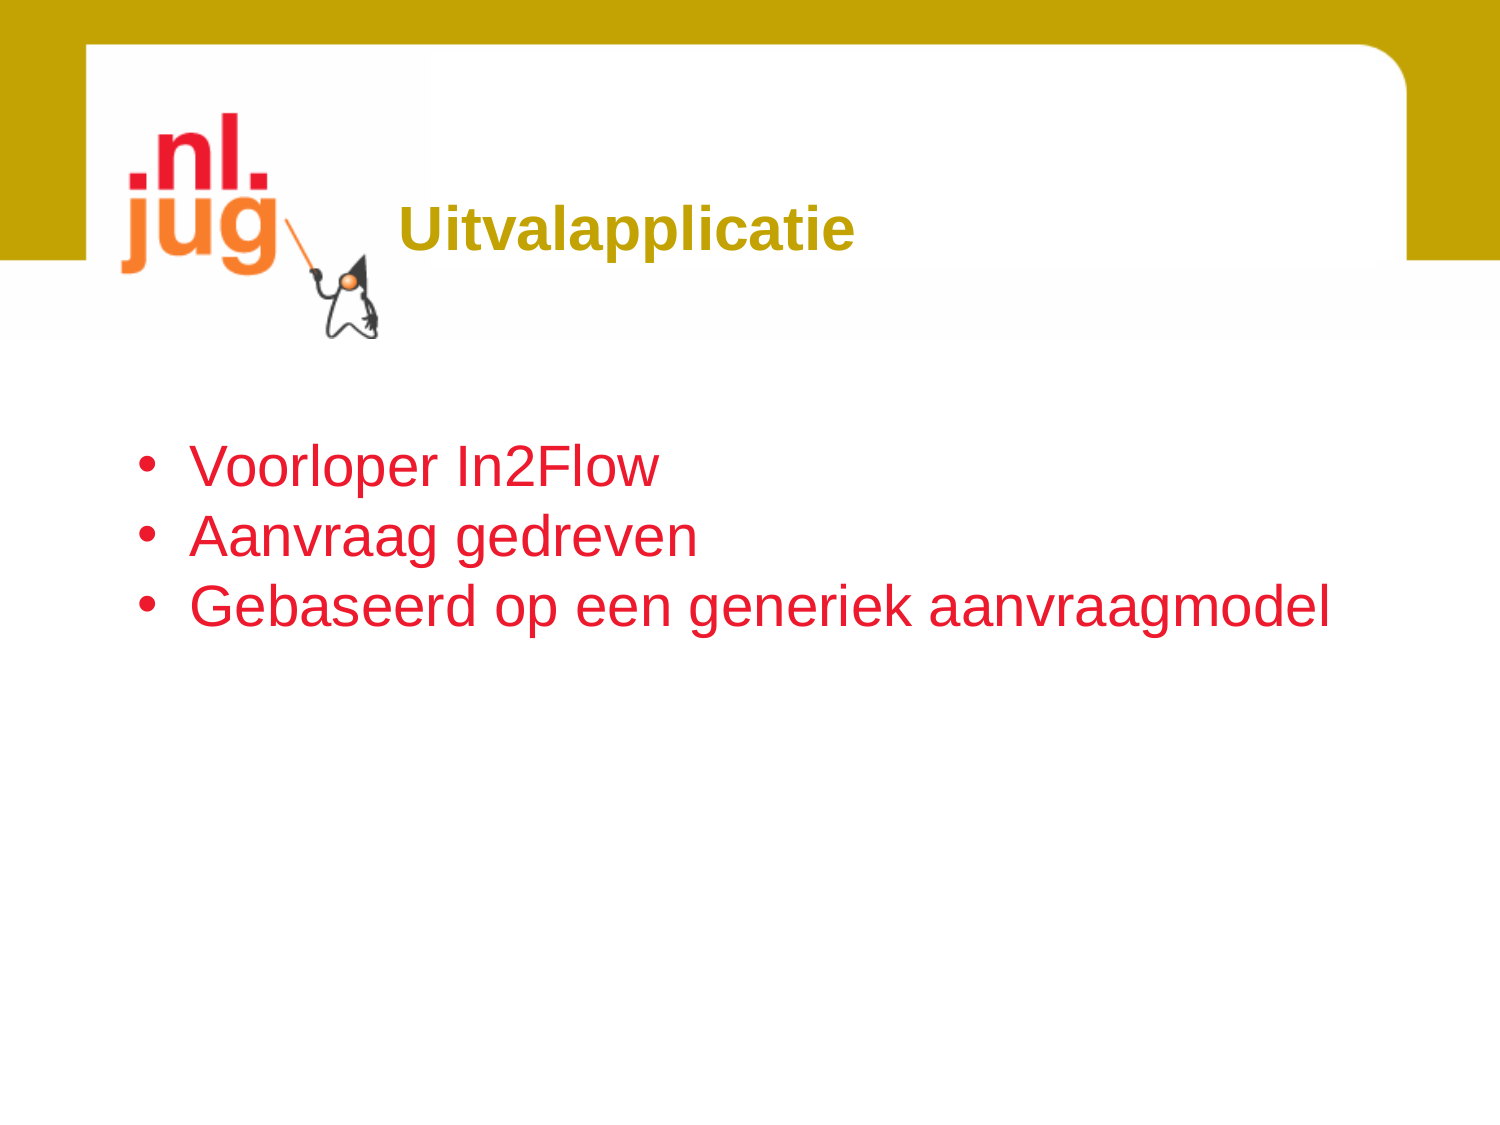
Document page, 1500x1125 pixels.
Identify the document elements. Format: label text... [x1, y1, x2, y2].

picture [0, 0, 1500, 339]
text_box Voorloper In2Flow Aanvraag gedreven Gebaseerd op een generiek aanvraagmodel [123, 420, 1348, 646]
title Uitvalapplicatie [383, 148, 1500, 303]
